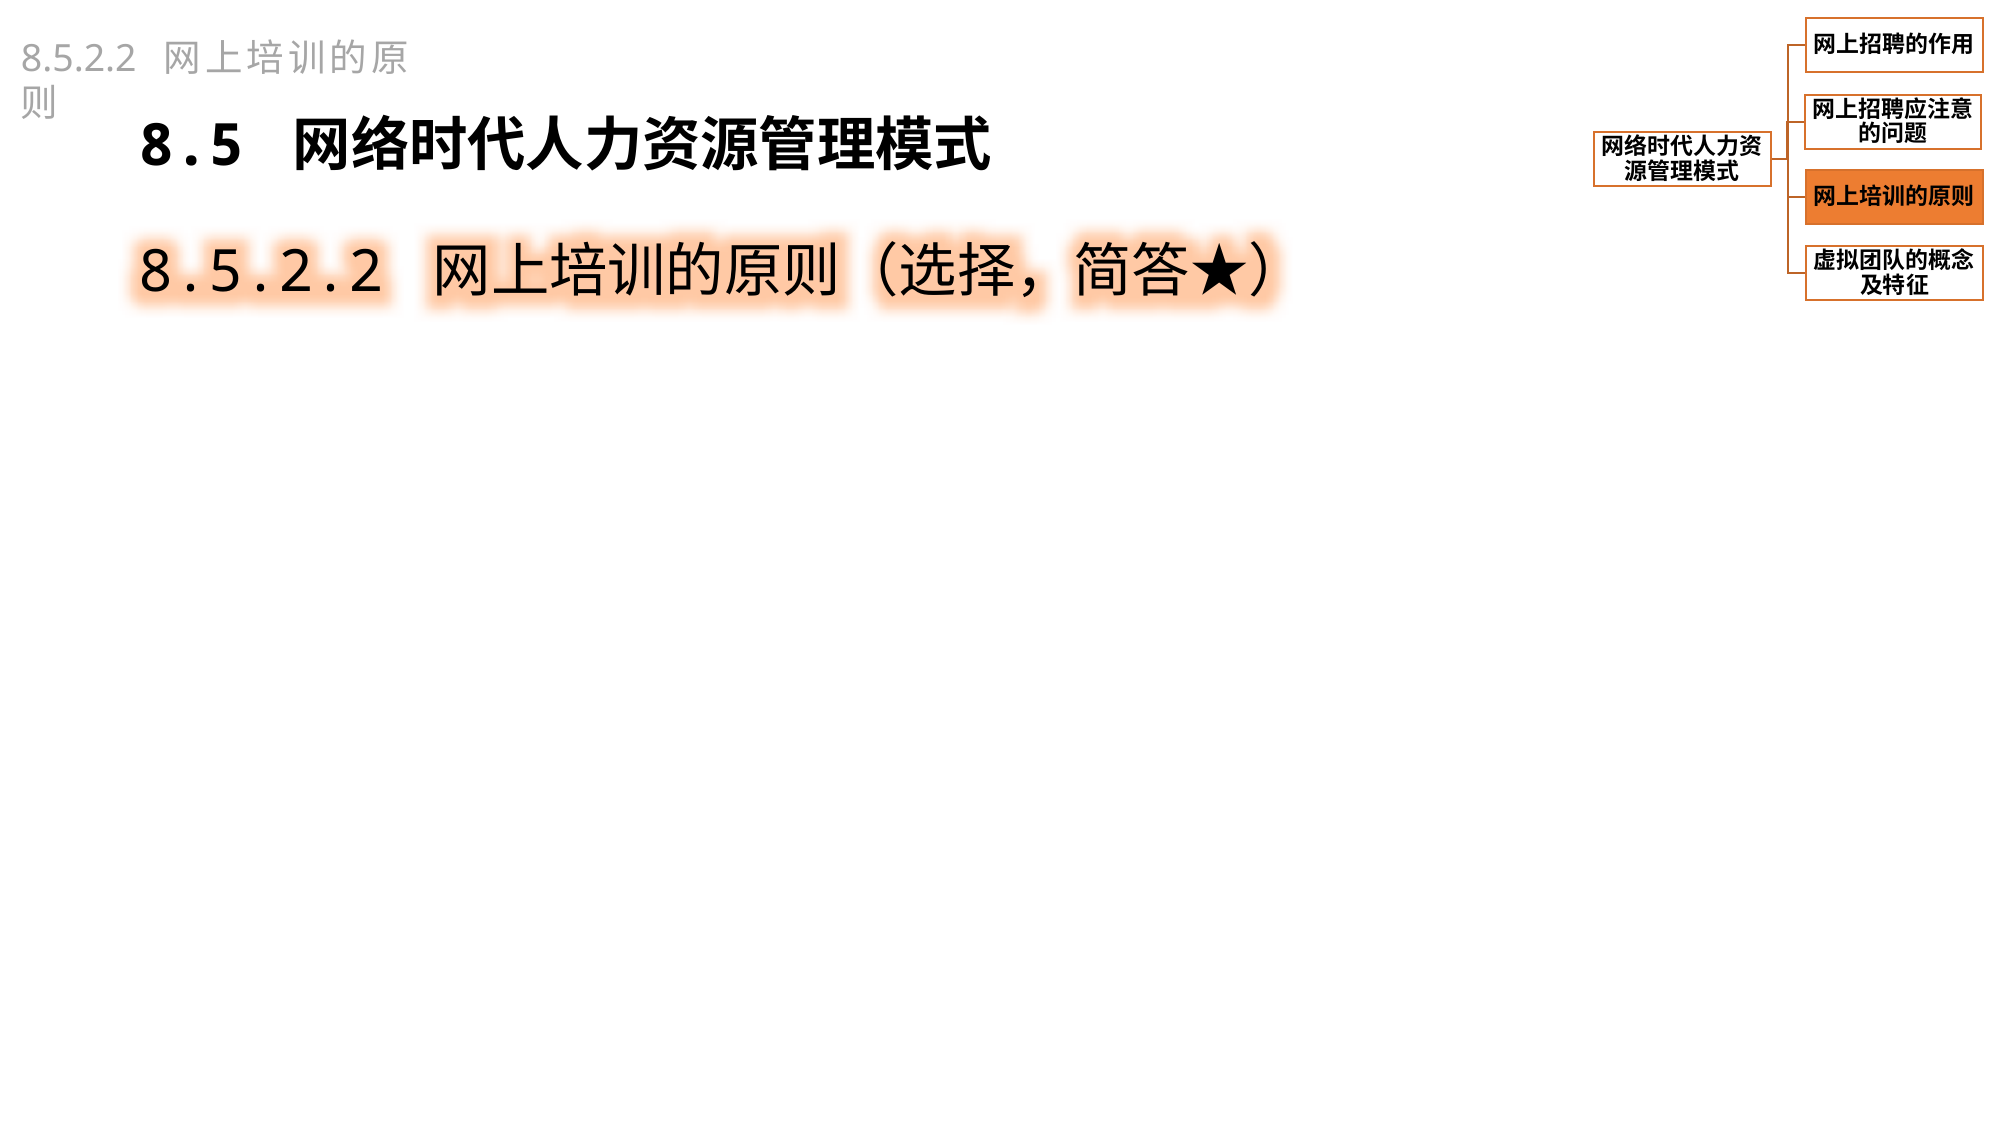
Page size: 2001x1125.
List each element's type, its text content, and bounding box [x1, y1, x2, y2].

text_box 8.5.2.2 网上培训的原则 [6, 26, 424, 87]
text_box 积累是知识管理的基础。 [118, 172, 1949, 335]
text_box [1457, 18, 2000, 301]
text_box 8.5 网络时代人力资源管理模式 [120, 97, 1457, 187]
text_box 8.5.2.2 网上培训的原则（选择，简答★） [120, 187, 1945, 329]
